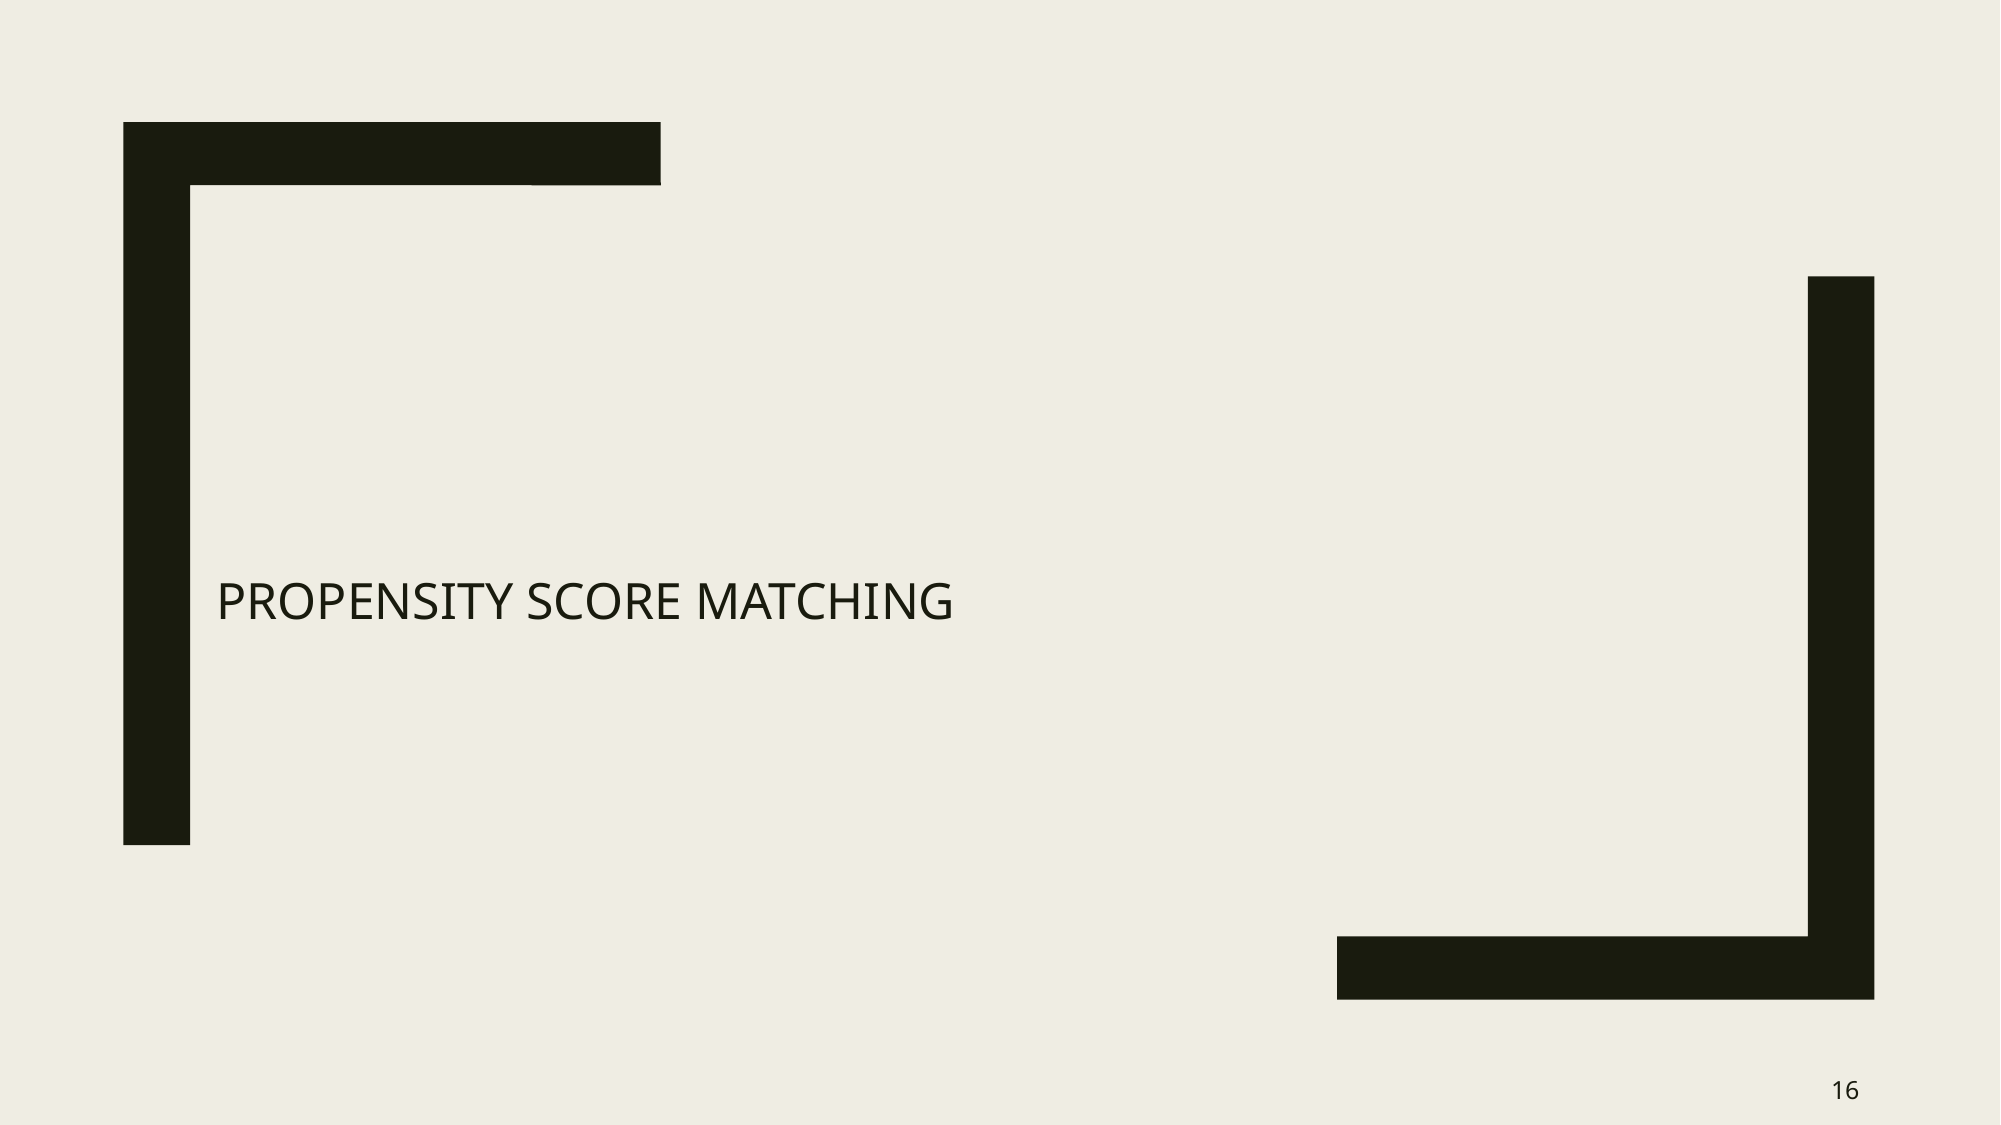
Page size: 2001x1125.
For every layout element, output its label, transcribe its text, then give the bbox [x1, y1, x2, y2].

title Propensity score matching [201, 293, 1803, 638]
slide_number 16 [1612, 1058, 1875, 1125]
